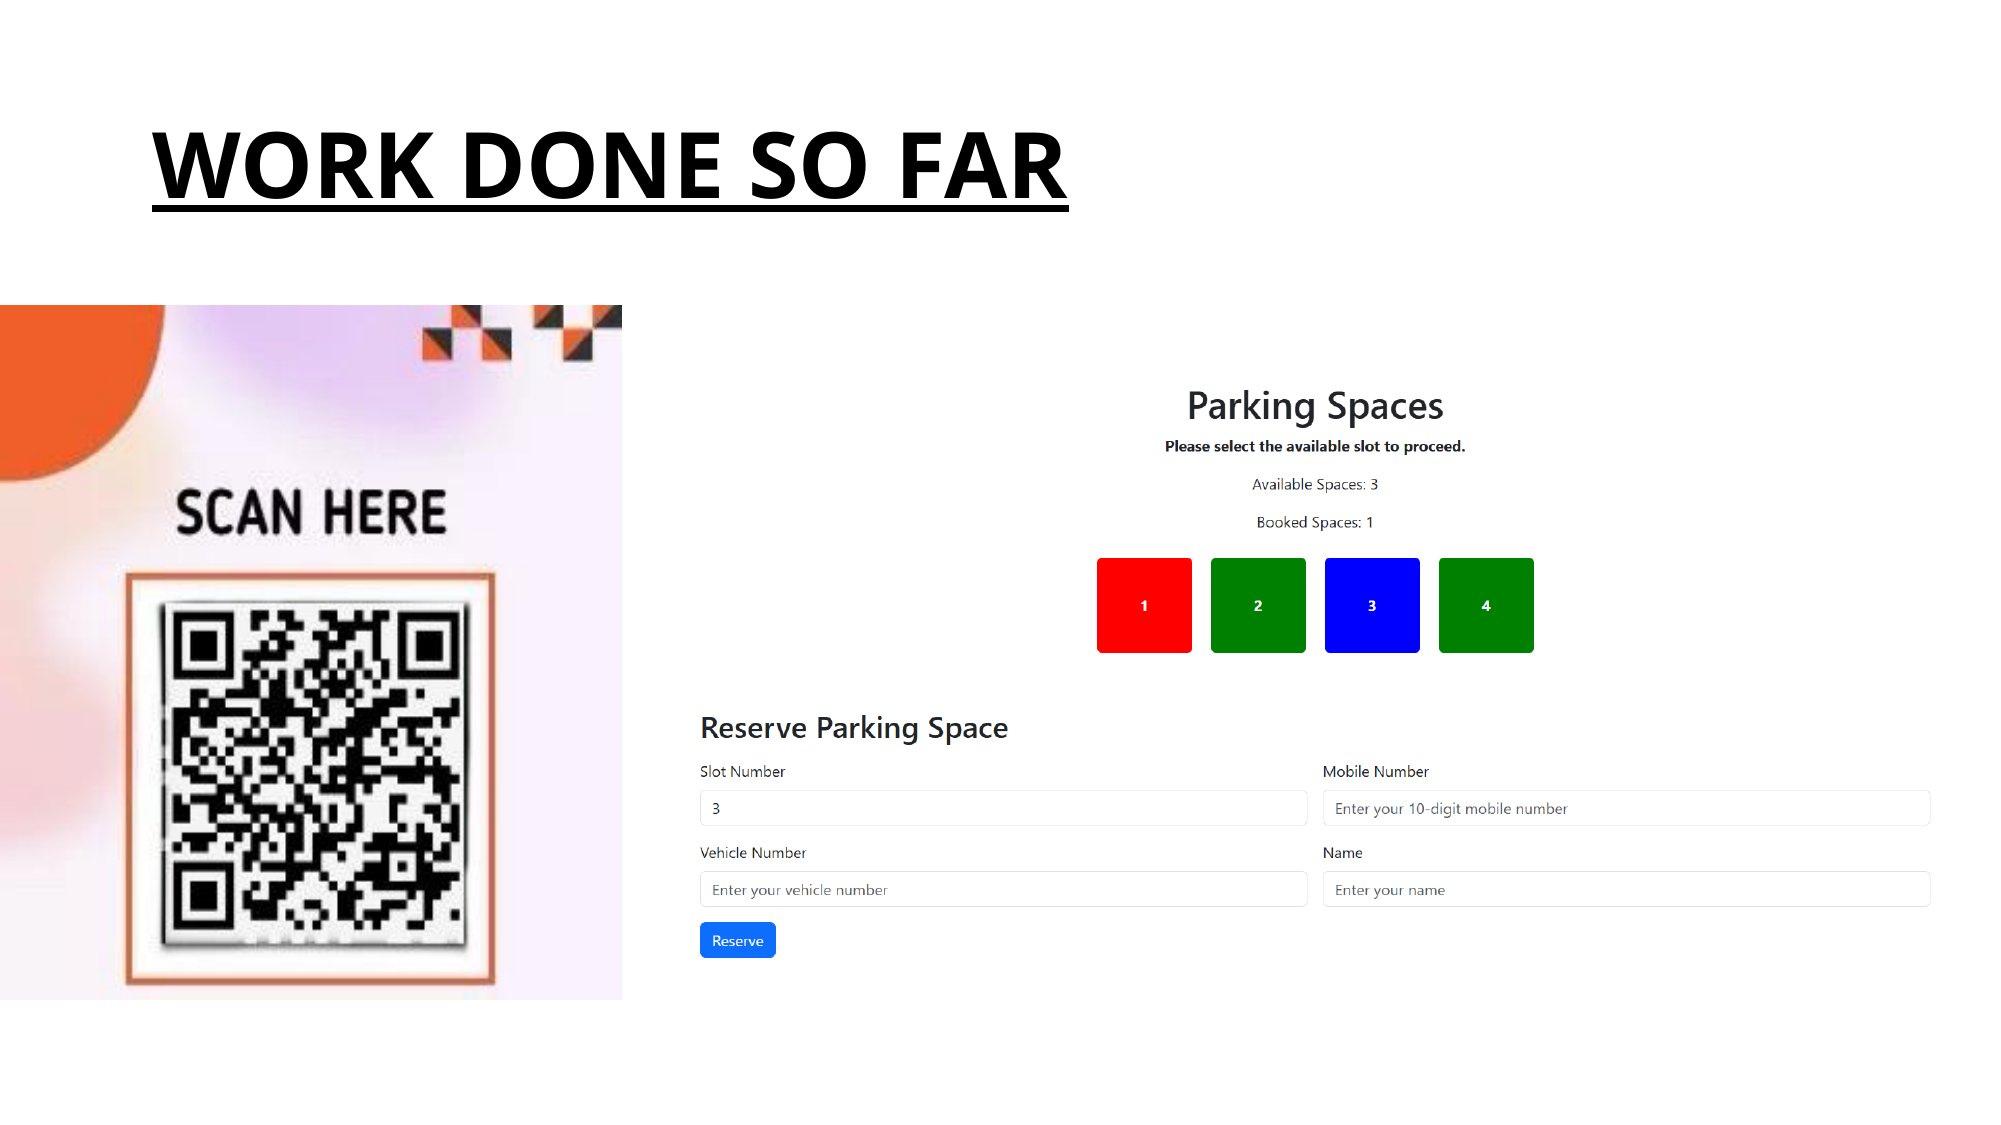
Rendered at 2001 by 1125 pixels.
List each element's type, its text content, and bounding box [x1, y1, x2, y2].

picture [0, 305, 622, 1000]
title WORK DONE SO FAR [137, 59, 1863, 278]
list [597, 372, 2000, 1012]
